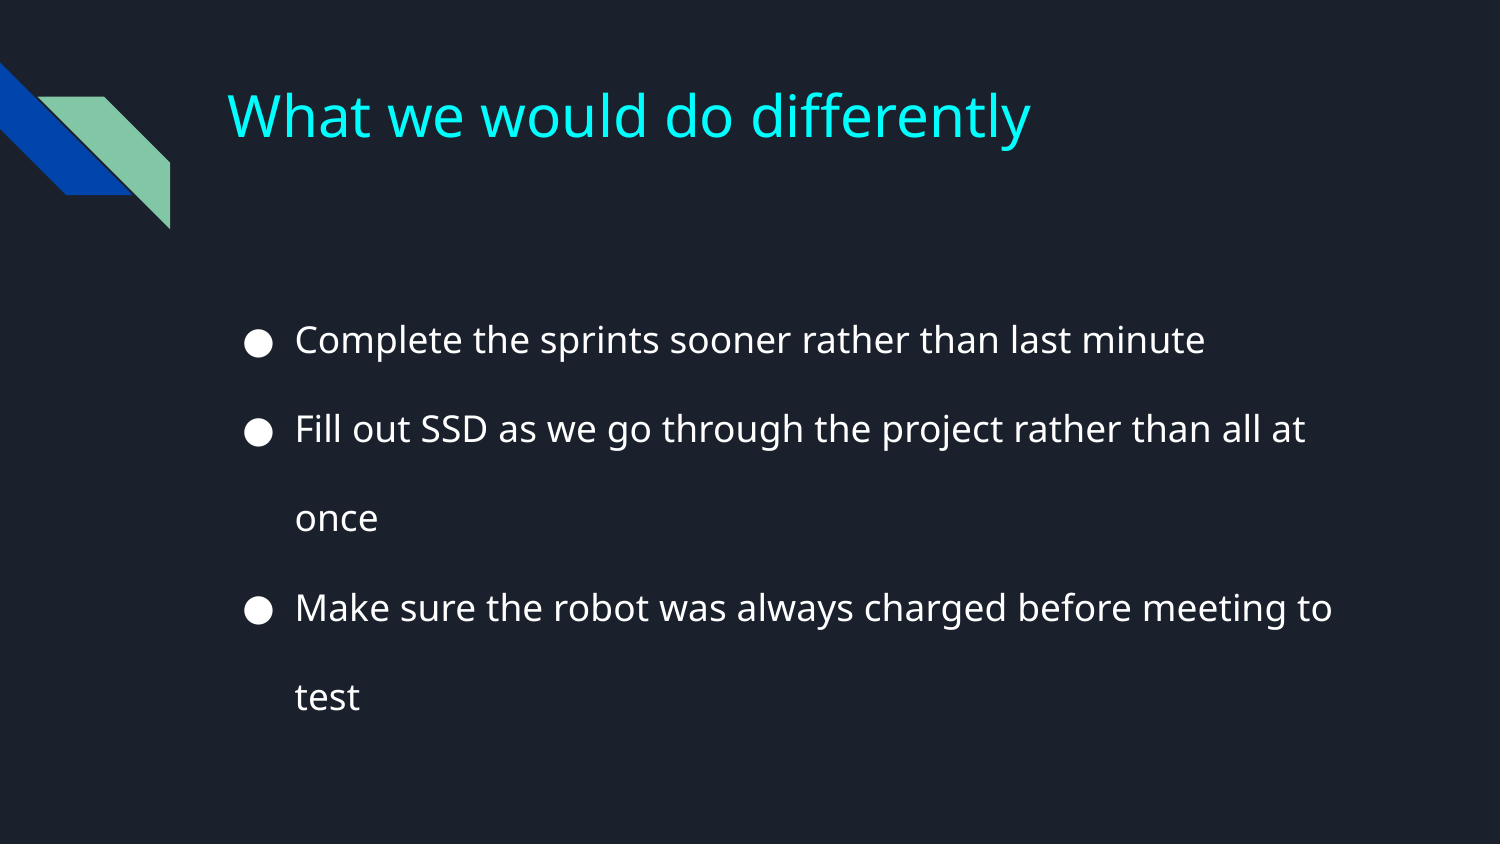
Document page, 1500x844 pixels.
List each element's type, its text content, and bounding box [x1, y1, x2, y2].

title What we would do differently [212, 64, 1368, 215]
list Complete the sprints sooner rather than last minute Fill out SSD as we go through the project rather than all at once Make sure the robot was always charged before meeting to test [212, 257, 1368, 735]
